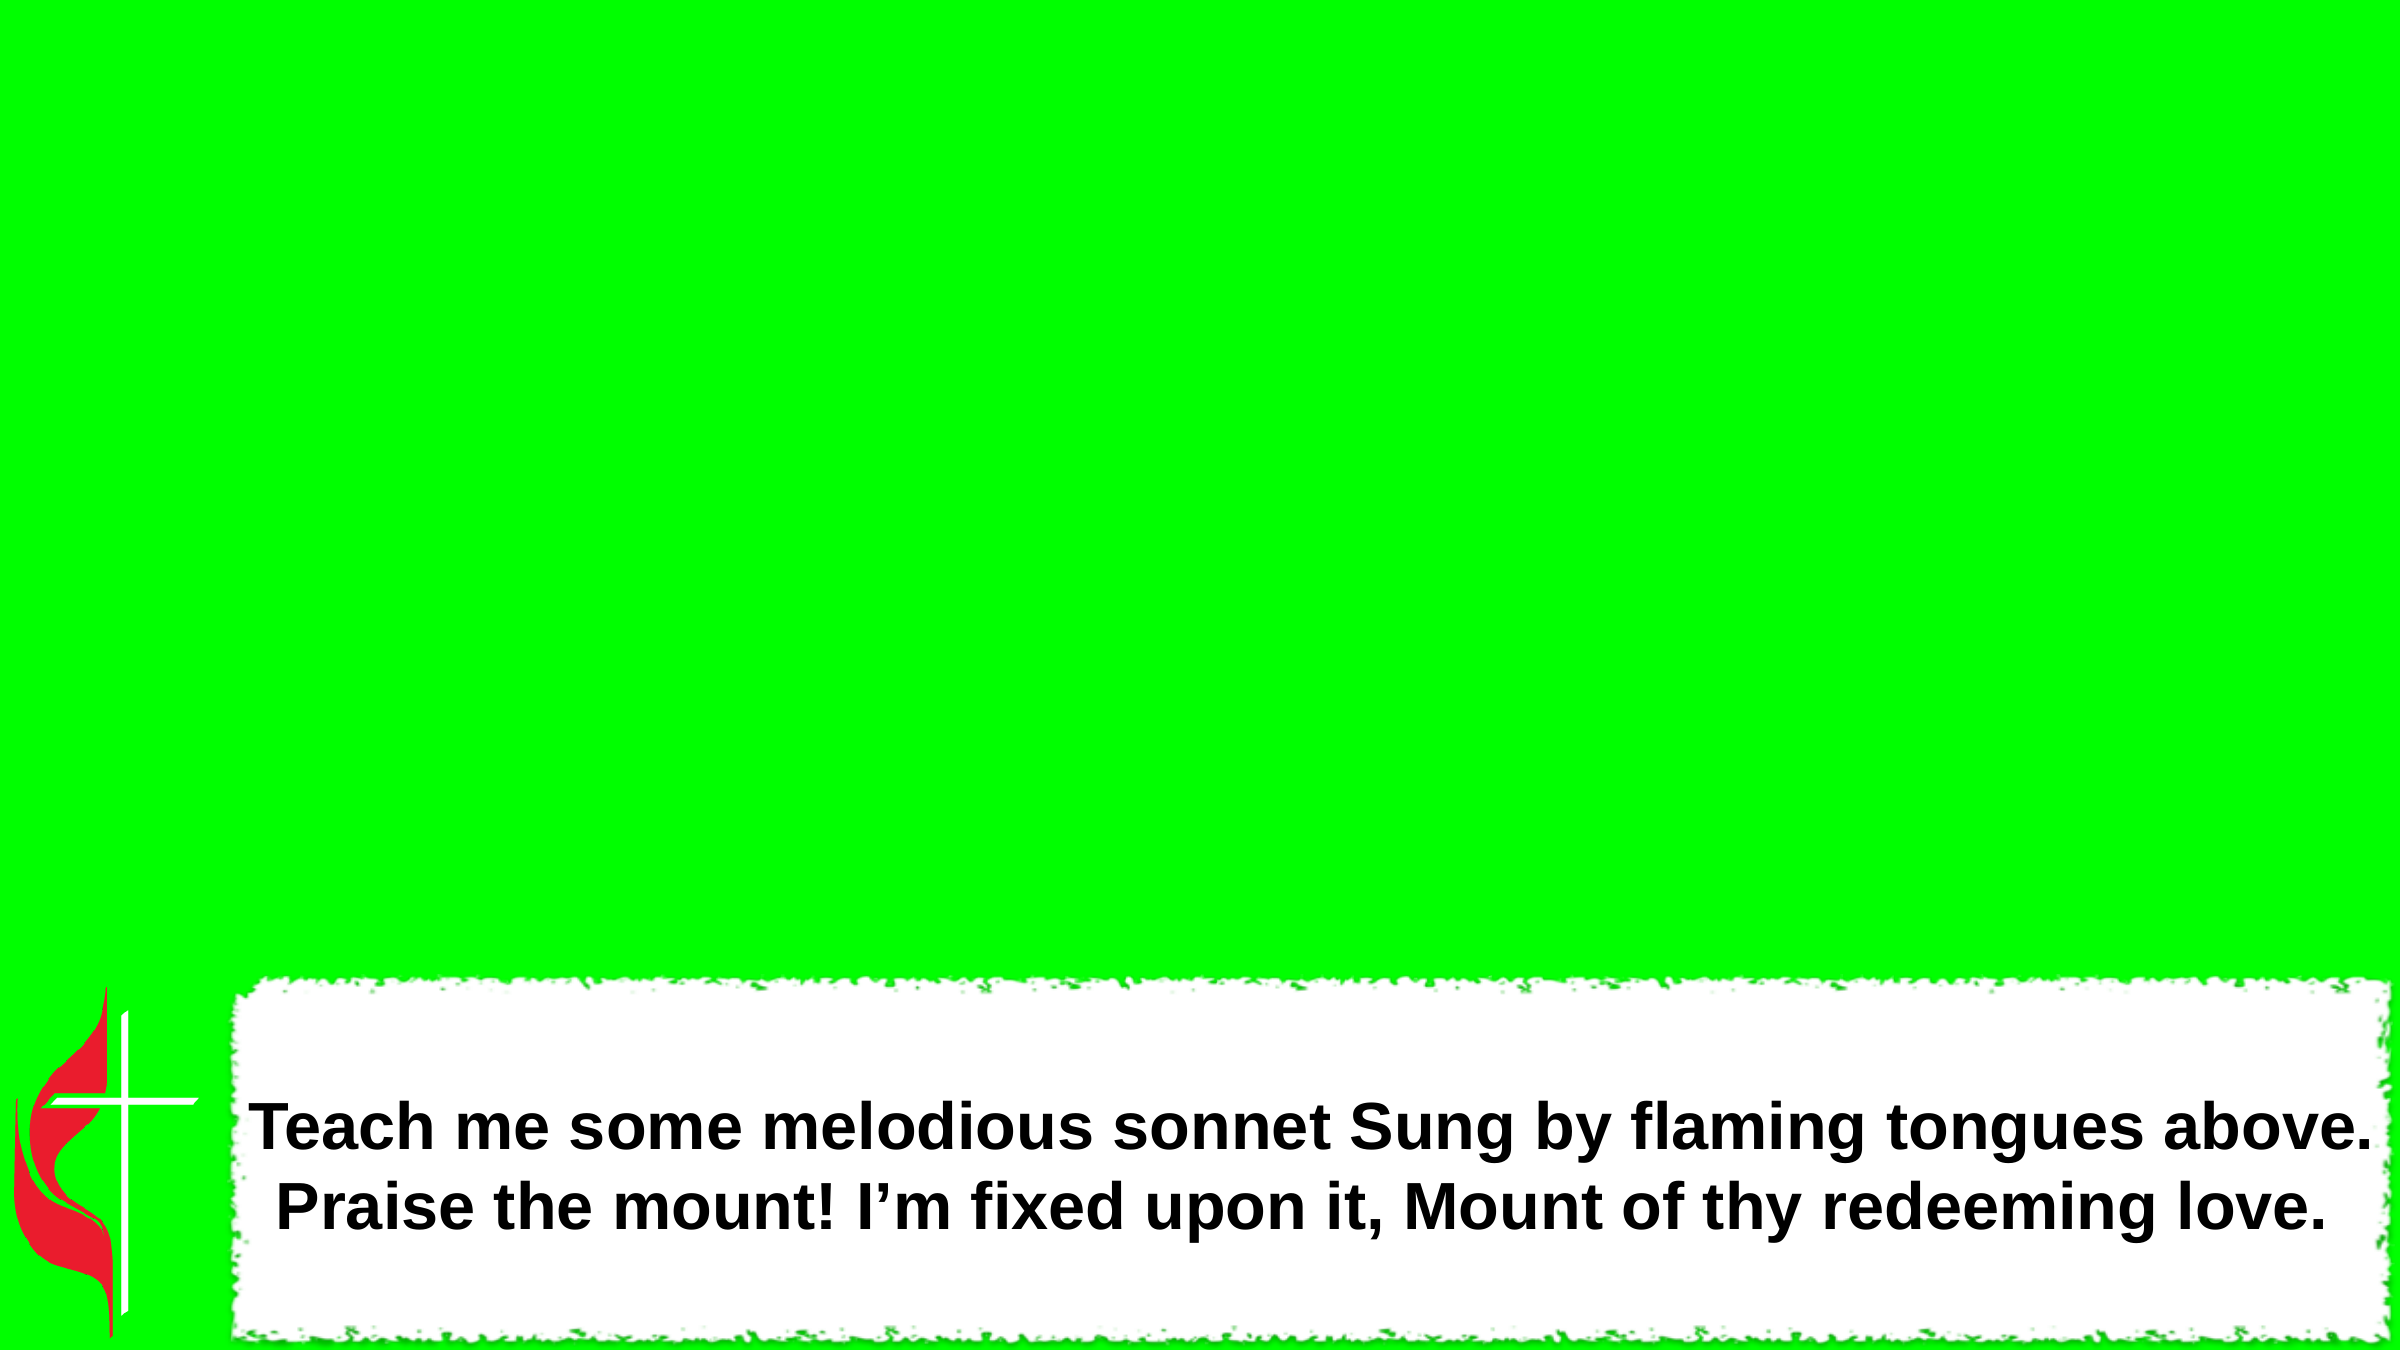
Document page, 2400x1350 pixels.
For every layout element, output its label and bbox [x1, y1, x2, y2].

picture [0, 974, 2400, 1350]
